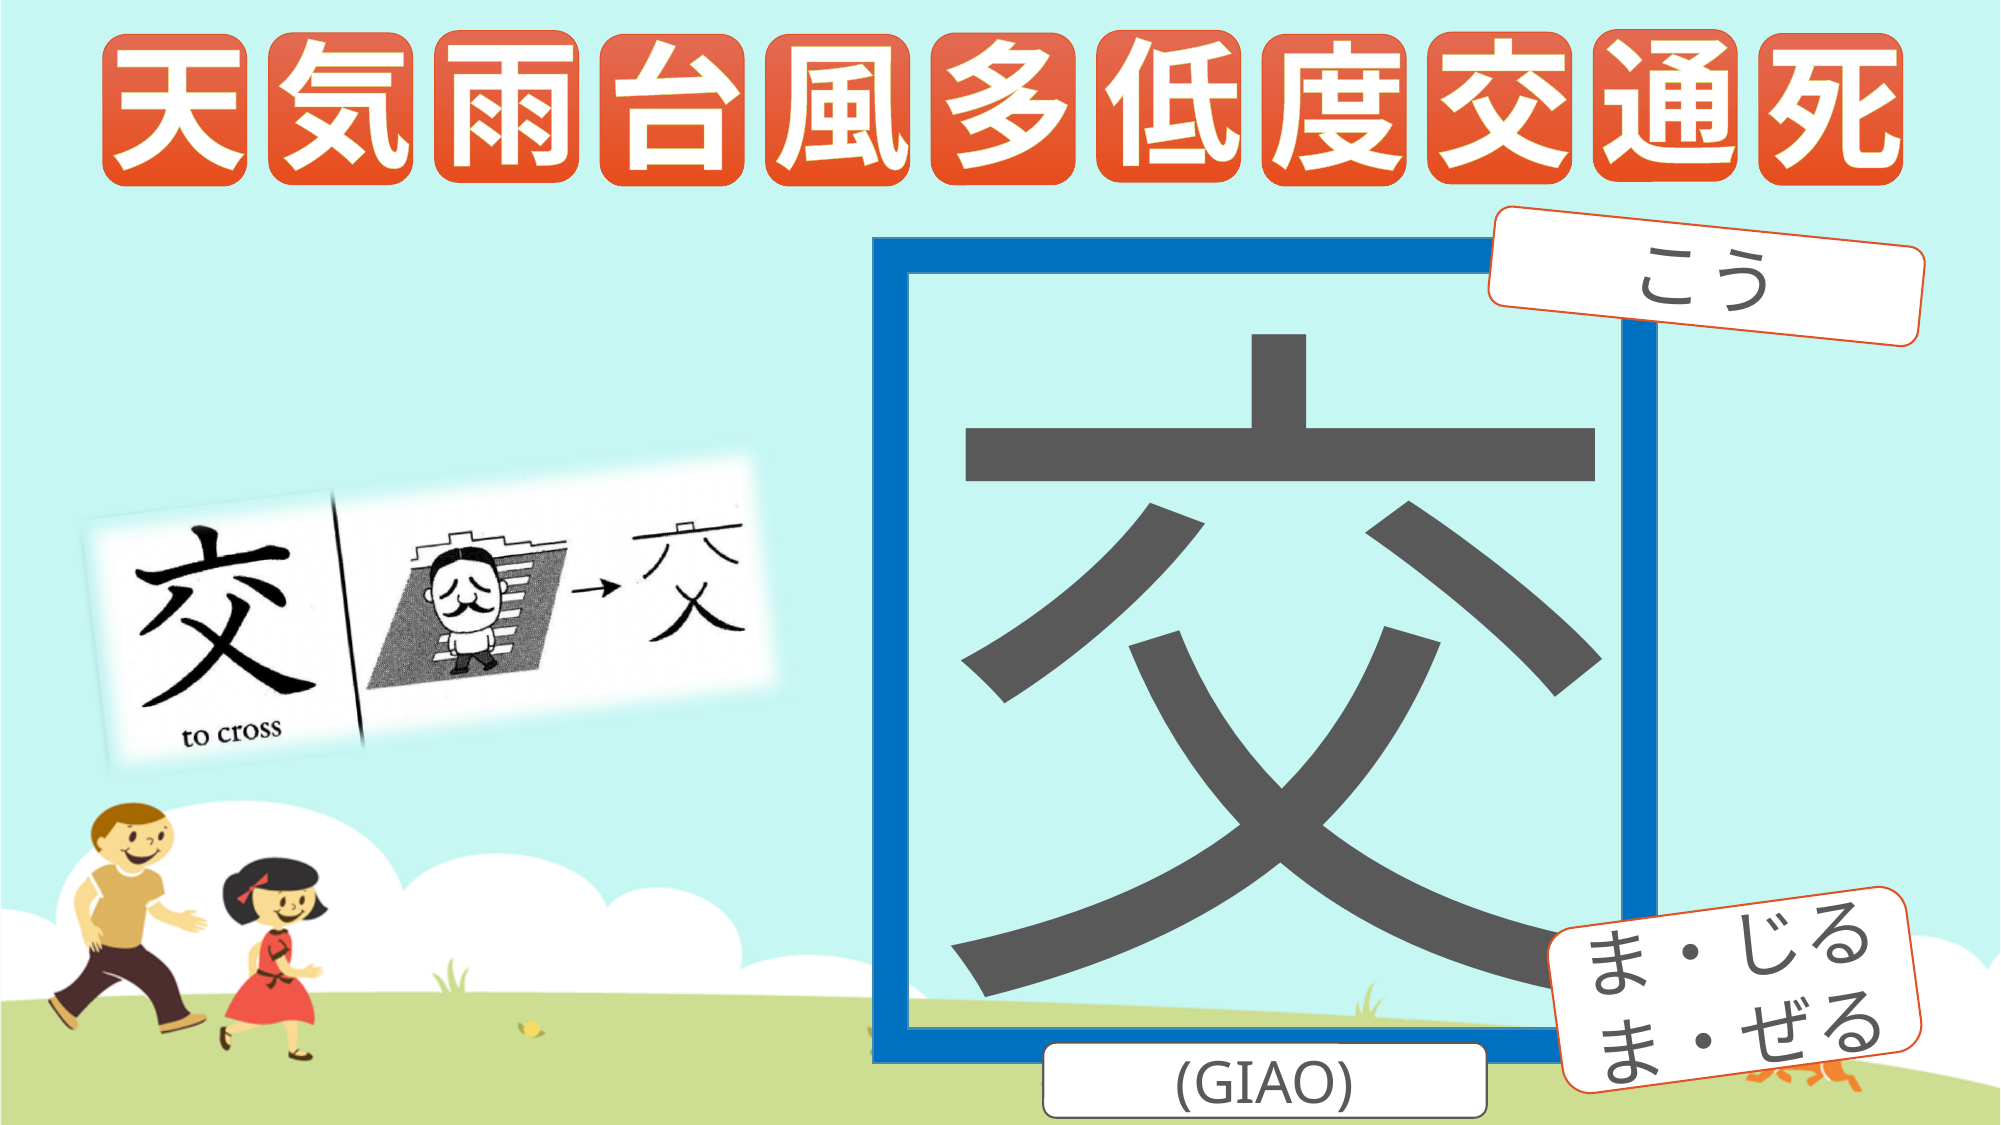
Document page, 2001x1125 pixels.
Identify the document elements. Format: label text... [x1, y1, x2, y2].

text_box 交 [1621, 320, 1658, 920]
text_box 天 [102, 33, 248, 187]
text_box こう [1487, 205, 1926, 348]
text_box 気 [268, 32, 414, 186]
text_box 雨 [434, 30, 580, 183]
text_box 多 [930, 32, 1076, 186]
text_box 交 [872, 237, 1560, 1064]
text_box 台 [599, 33, 745, 187]
text_box (GIAO) [1042, 1041, 1488, 1119]
text_box 通 [1592, 29, 1738, 182]
text_box 風 [765, 33, 911, 187]
picture [0, 0, 2001, 1125]
text_box ま・じる ま・ぜる [1546, 885, 1923, 1095]
text_box 交 [1427, 31, 1573, 185]
text_box 低 [1096, 29, 1242, 183]
text_box 死 [1758, 33, 1904, 186]
text_box 度 [1261, 33, 1407, 187]
